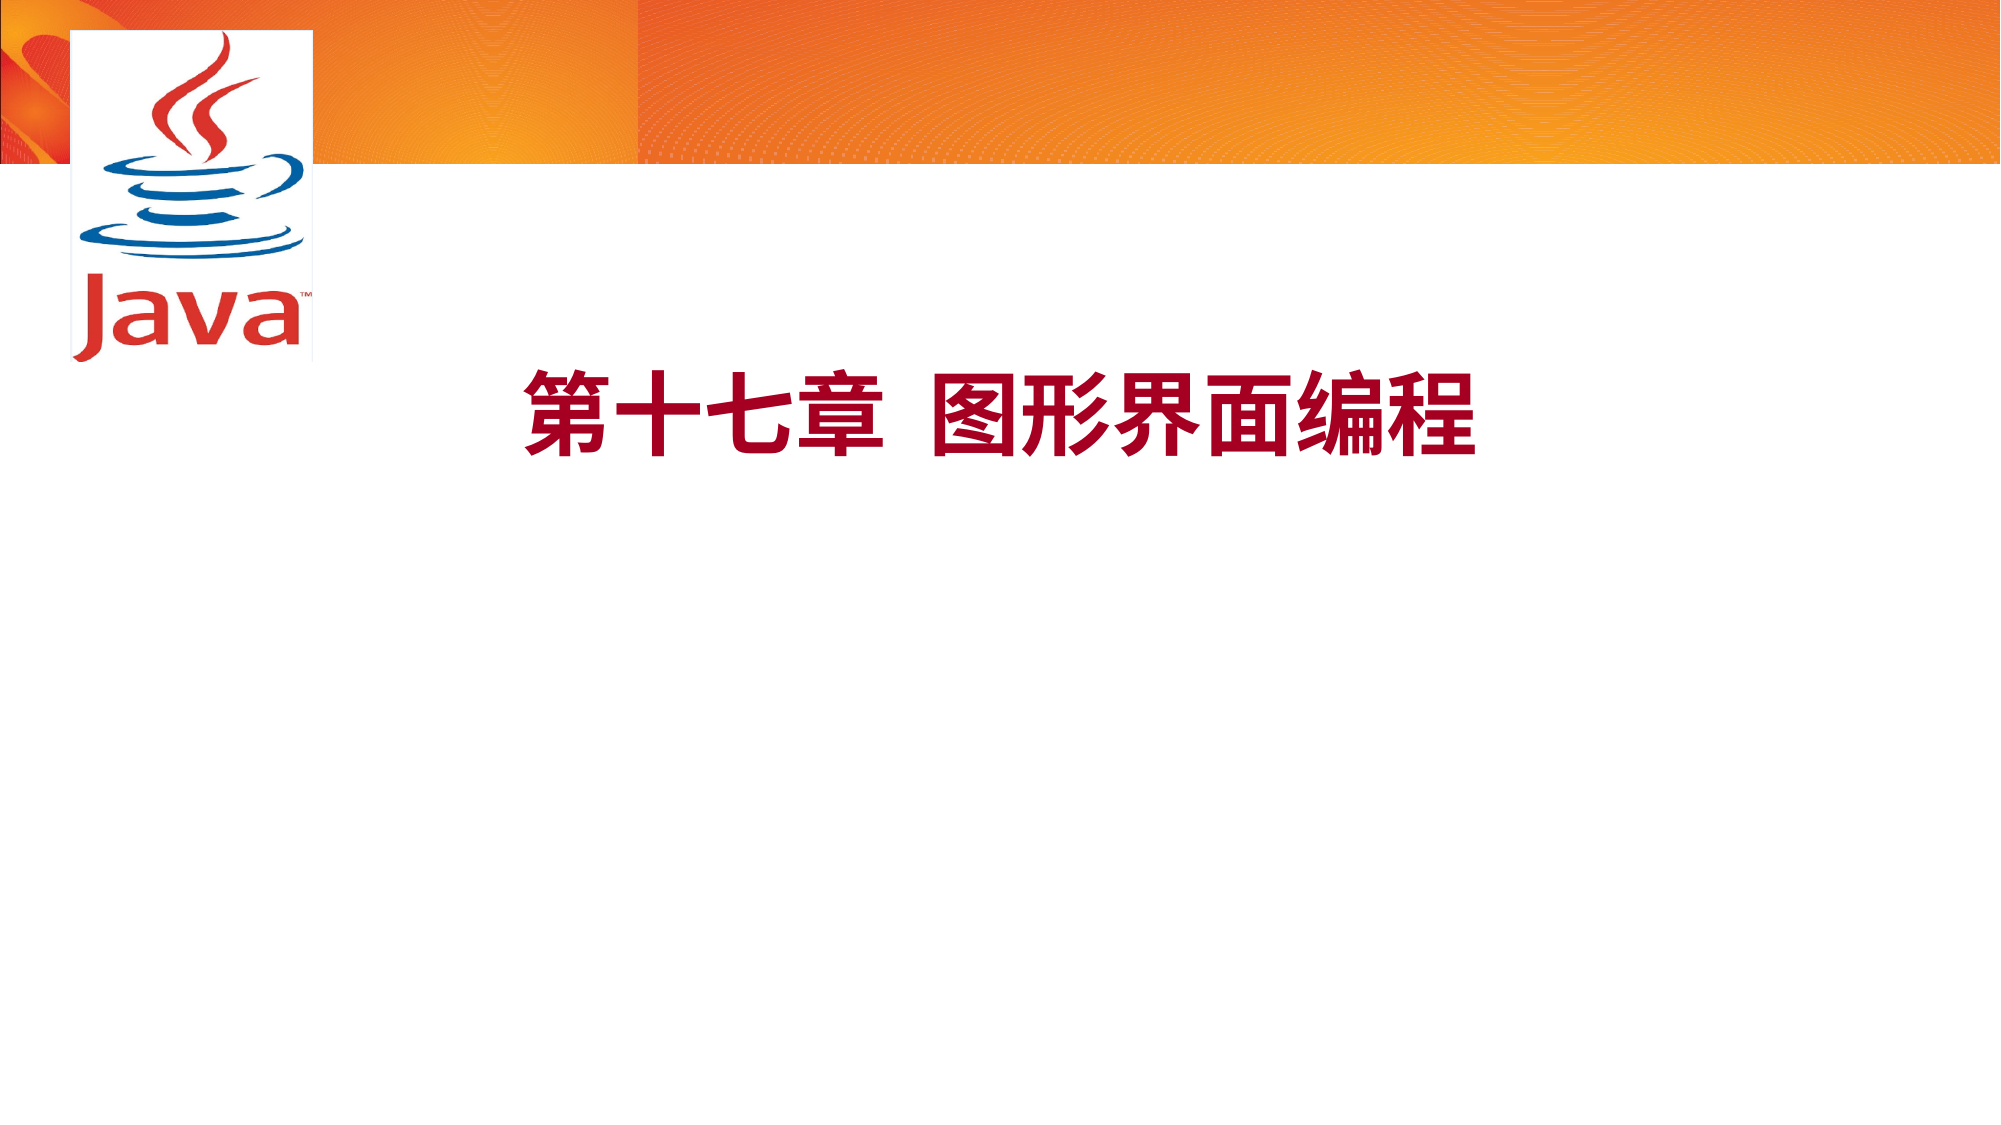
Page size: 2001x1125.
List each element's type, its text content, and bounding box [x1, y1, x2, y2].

picture [0, 0, 2000, 362]
title 第十七章 图形界面编程 [150, 349, 1850, 591]
